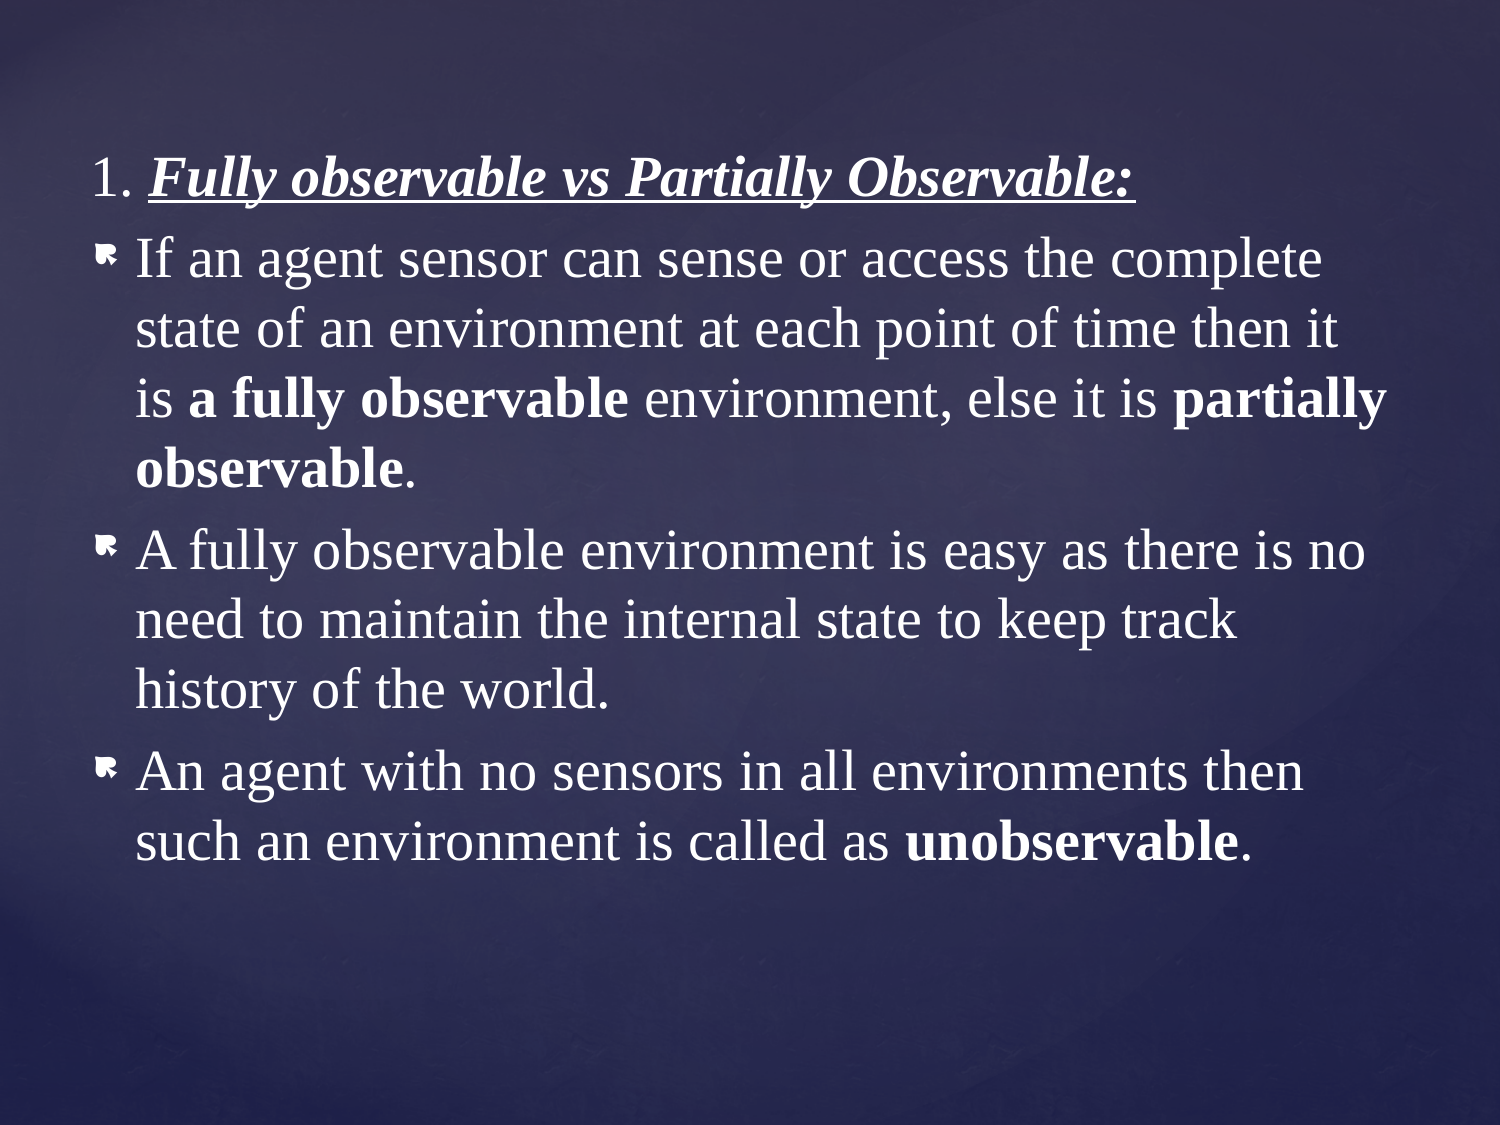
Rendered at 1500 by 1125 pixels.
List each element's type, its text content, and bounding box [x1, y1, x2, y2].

list 1. Fully observable vs Partially Observable: If an agent sensor can sense or access the complete state of an environment at each point of time then it is a fully observable environment, else it is partially observable. A fully observable environment is easy as there is no need to maintain the internal state to keep track history of the world. An agent with no sensors in all environments then such an environment is called as unobservable. [75, 66, 1425, 1005]
